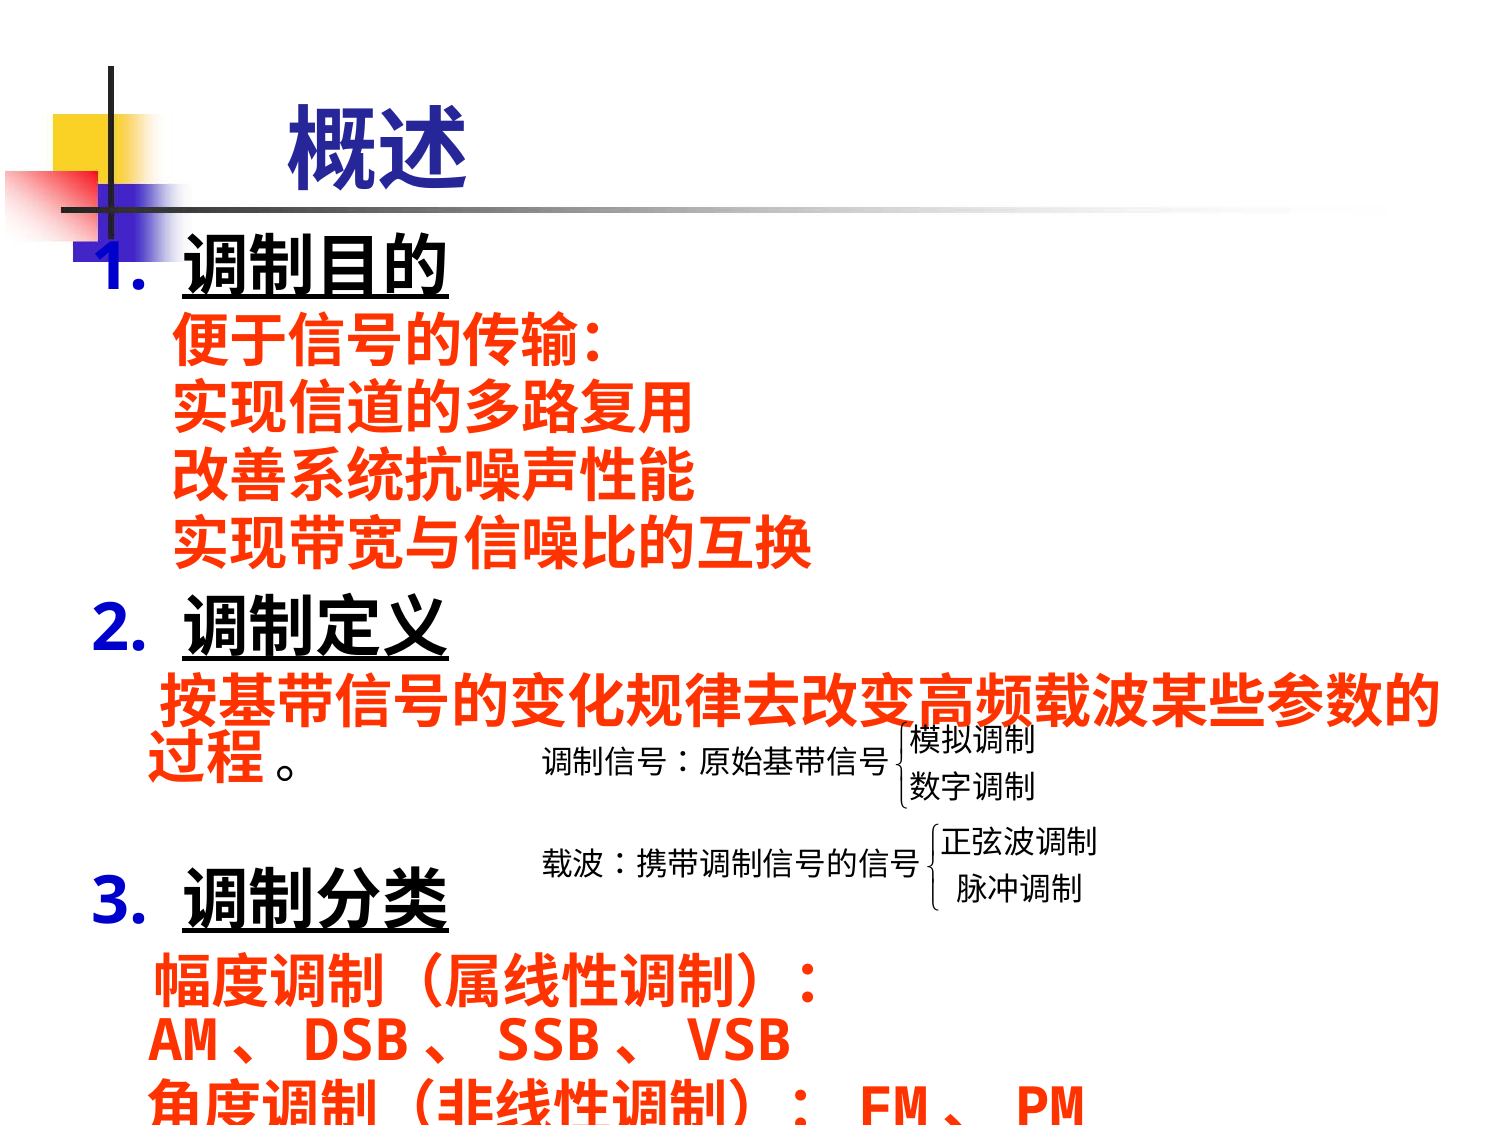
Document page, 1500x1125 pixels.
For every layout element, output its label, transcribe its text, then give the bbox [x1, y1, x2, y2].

picture [5, 66, 1413, 262]
text_box 概述 [123, 90, 632, 203]
list 1. 调制目的 便于信号的传输： 实现信道的多路复用 改善系统抗噪声性能 实现带宽与信噪比的互换 2. 调制定义 按基带信号的变化规律去改变高频载波某些参数的过程 。 3. 调制分类 幅度调制（属线性调制）：AM、DSB、SSB、VSB 角度调制（非线性调制）：FM、PM [76, 219, 1500, 1083]
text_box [537, 715, 1104, 917]
